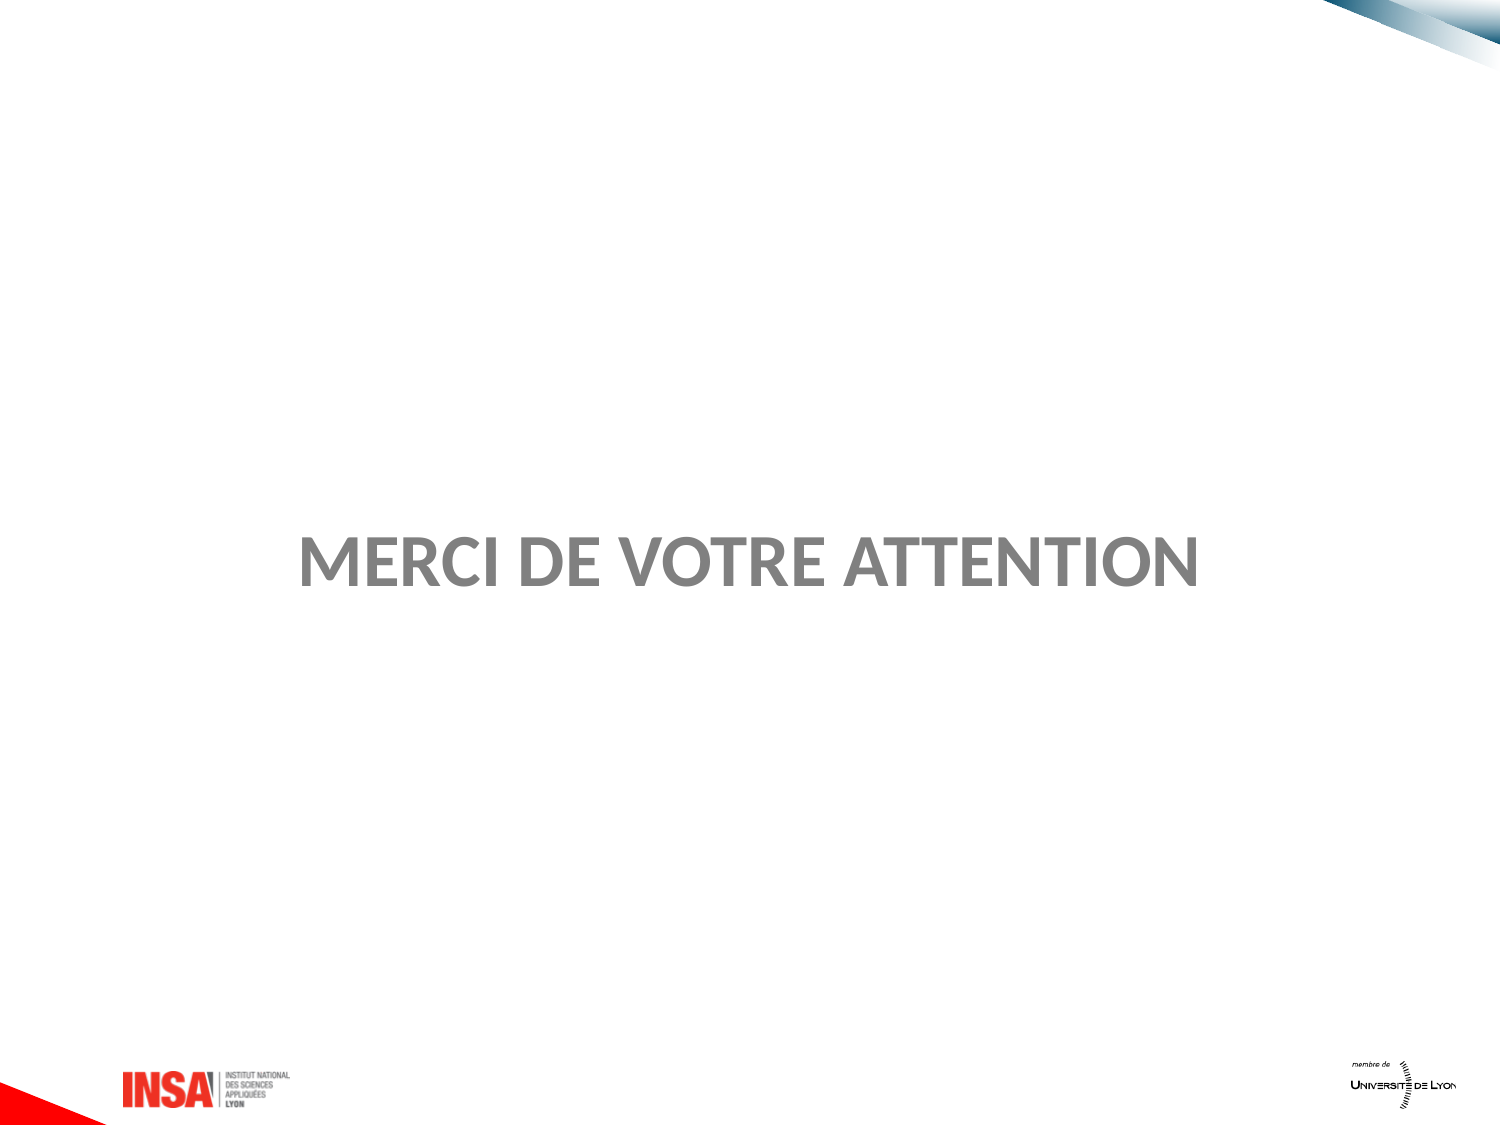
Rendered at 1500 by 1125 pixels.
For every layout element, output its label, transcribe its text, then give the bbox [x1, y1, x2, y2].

picture [123, 1071, 290, 1108]
picture [1351, 1061, 1456, 1109]
title MERCI DE VOTRE ATTENTION [74, 455, 1426, 657]
